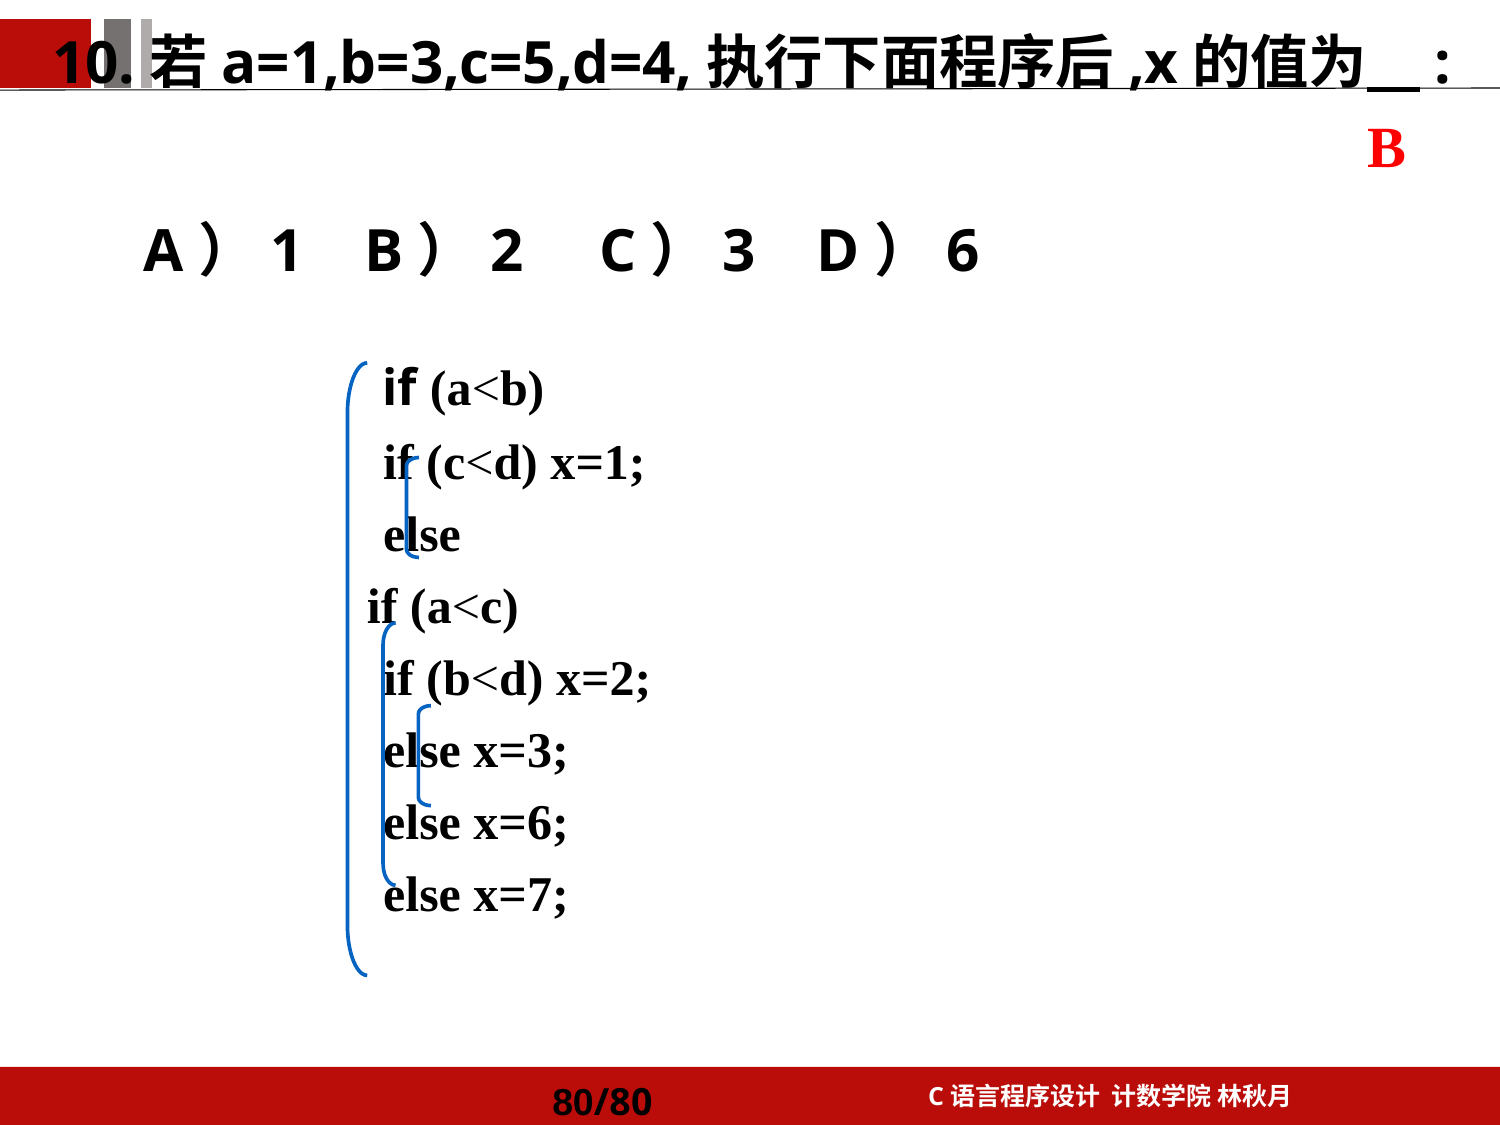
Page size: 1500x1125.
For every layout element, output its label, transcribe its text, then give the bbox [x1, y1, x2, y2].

list if (a<b) if (c<d) x=1; else if (a<c) if (b<d) x=2; else x=3; else x=6; else x=7; [64, 325, 1478, 1093]
title 10.若a=1,b=3,c=5,d=4,执行下面程序后,x的值为 : A）1 B）2 C）3 D）6 [37, 126, 1462, 292]
text_box [347, 362, 368, 976]
text_box [418, 705, 431, 806]
text_box B [1352, 101, 1426, 187]
text_box [383, 622, 396, 886]
text_box [406, 457, 419, 558]
